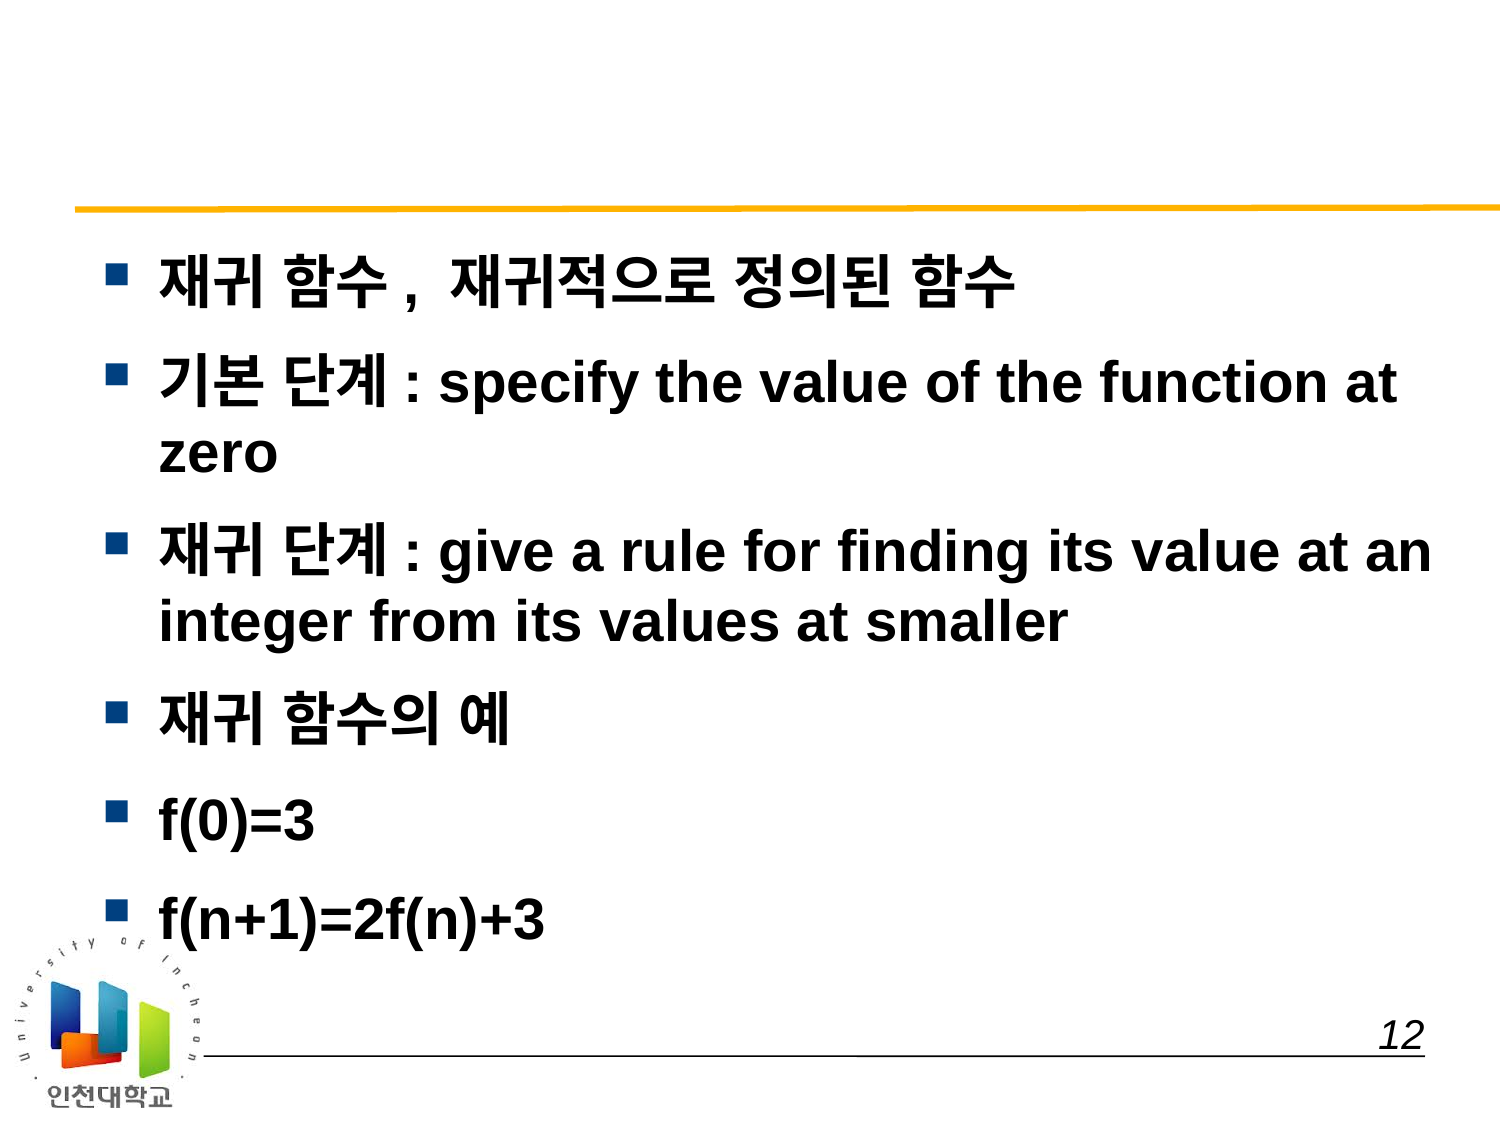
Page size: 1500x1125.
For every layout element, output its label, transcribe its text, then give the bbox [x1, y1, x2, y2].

slide_number 12 [1112, 999, 1440, 1057]
list 재귀 함수, 재귀적으로 정의된 함수 기본 단계: specify the value of the function at zero 재귀 단계: give a rule for finding its value at an integer from its values at smaller 재귀 함수의 예 f(0)=3 f(n+1)=2f(n)+3 [87, 237, 1457, 919]
picture [14, 937, 200, 1108]
